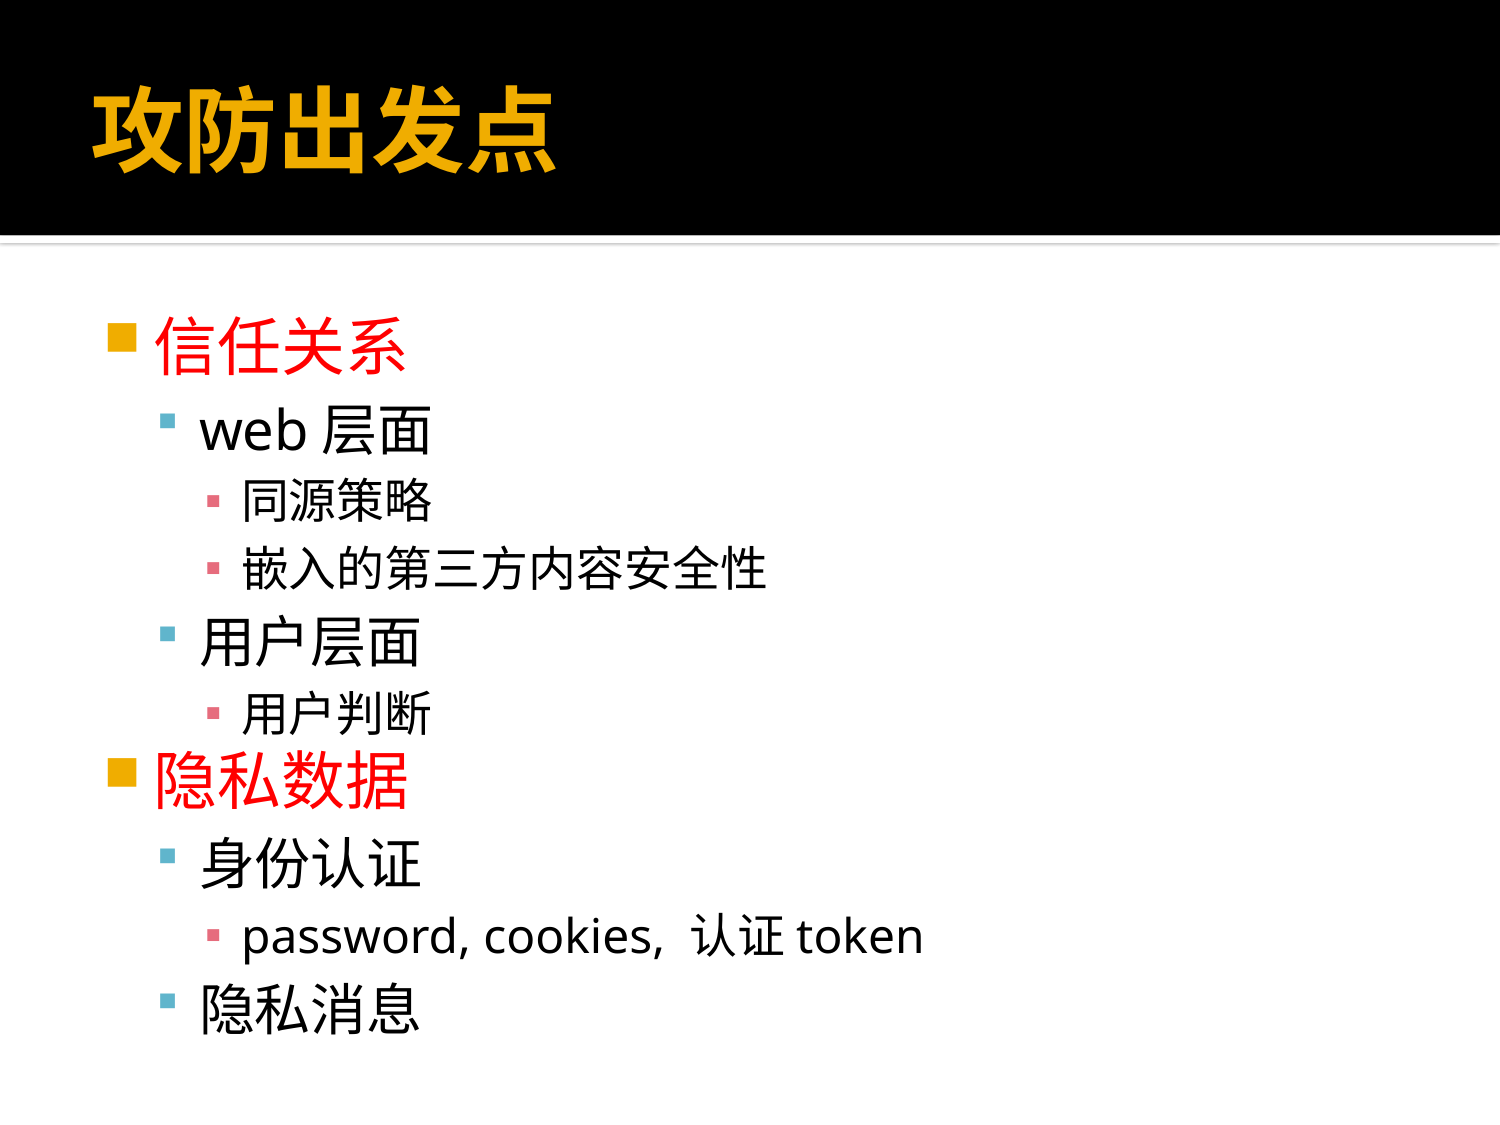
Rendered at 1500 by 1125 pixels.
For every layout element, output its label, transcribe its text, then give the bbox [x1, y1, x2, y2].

list 信任关系 web层面 同源策略 嵌入的第三方内容安全性 用户层面 用户判断 隐私数据 身份认证 password, cookies, 认证token 隐私消息 [75, 291, 1425, 1050]
title 攻防出发点 [75, 25, 1425, 231]
